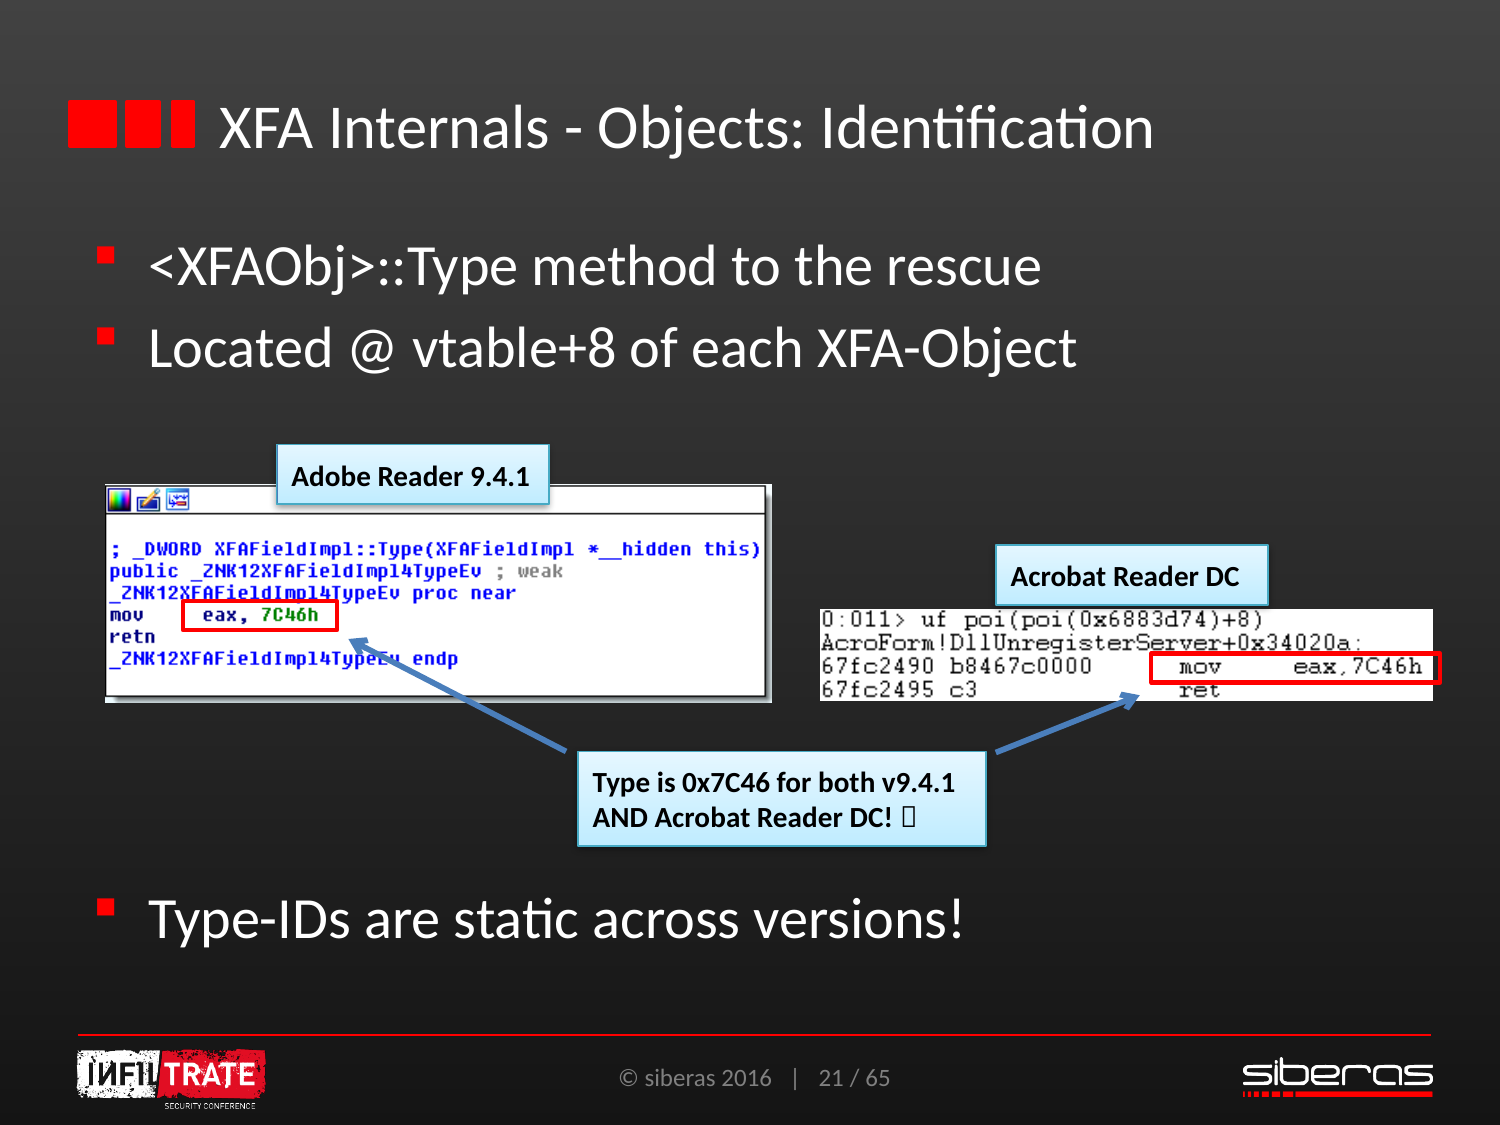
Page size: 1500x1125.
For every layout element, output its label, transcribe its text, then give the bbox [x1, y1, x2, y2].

picture [104, 484, 772, 704]
text_box Type is 0x7C46 for both v9.4.1 AND Acrobat Reader DC!  [577, 751, 987, 847]
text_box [348, 638, 567, 752]
picture [1243, 1057, 1433, 1097]
title XFA Internals - Objects: Identification [205, 58, 1420, 189]
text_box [995, 694, 1140, 753]
picture [76, 1049, 266, 1109]
text_box [1438, 651, 1442, 685]
picture [820, 609, 1433, 702]
list <XFAObj>::Type method to the rescue Located @ vtable+8 of each XFA-Object Type-IDs are static across versions! [77, 219, 1431, 1012]
text_box Acrobat Reader DC [995, 544, 1269, 606]
text_box Adobe Reader 9.4.1 [276, 444, 550, 483]
